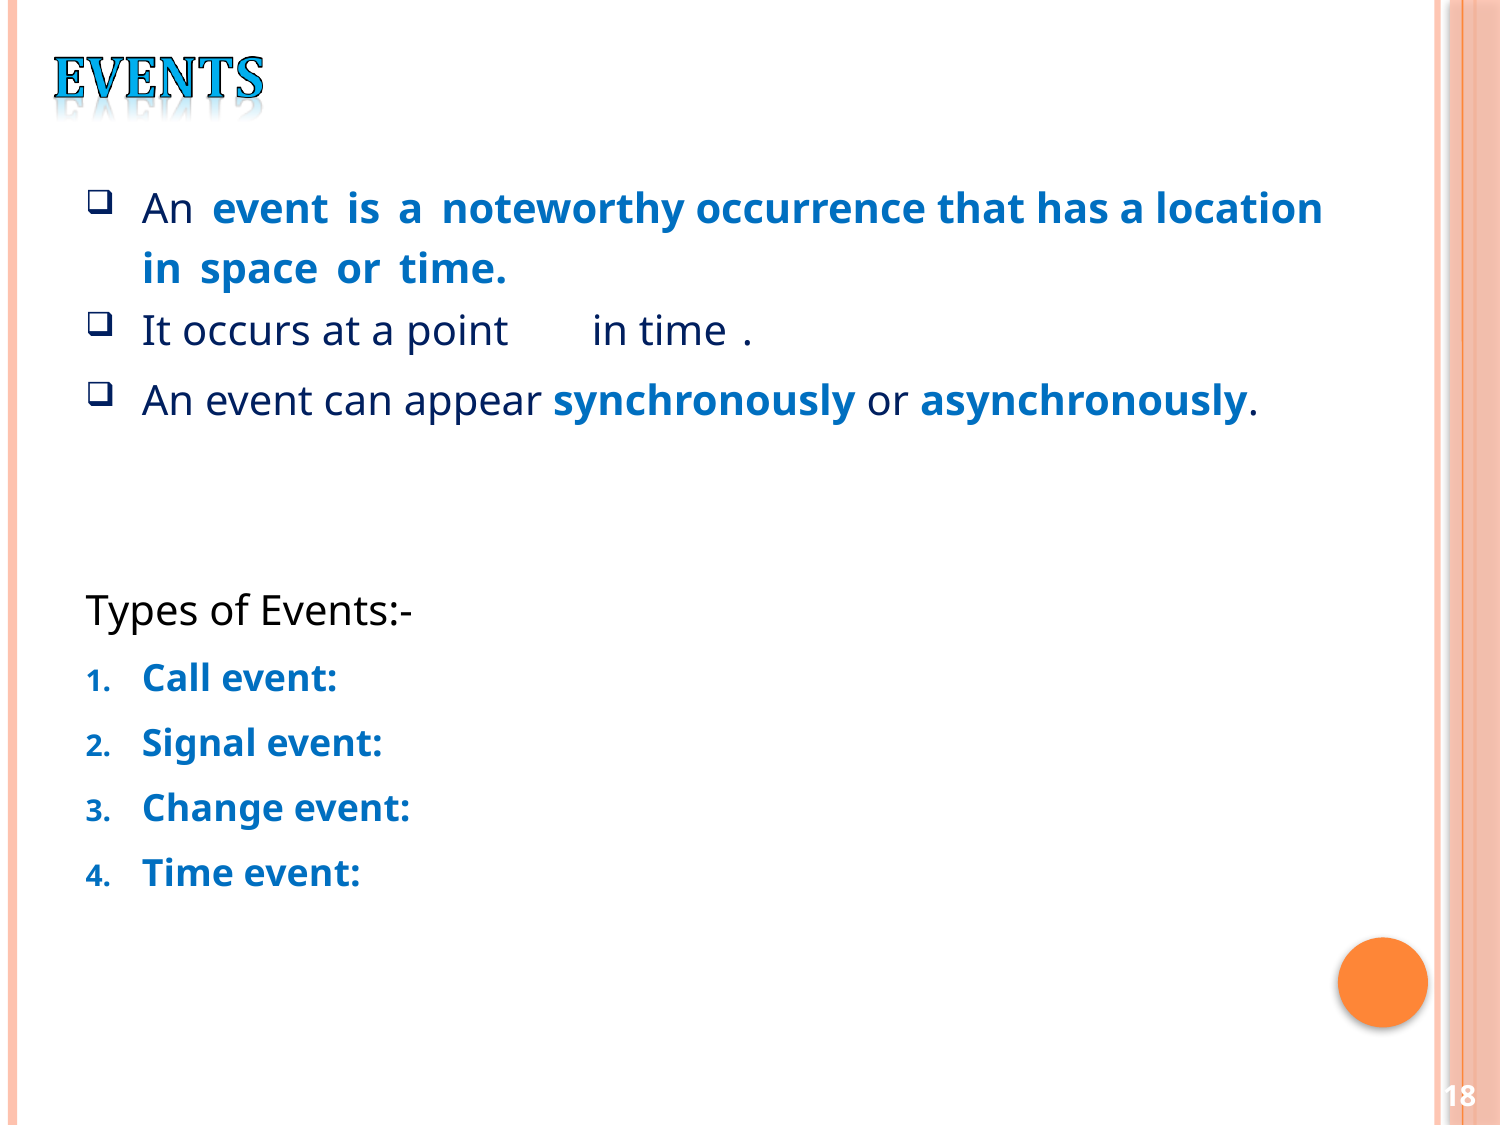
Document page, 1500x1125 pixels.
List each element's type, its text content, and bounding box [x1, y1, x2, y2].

text_box An event is a noteworthy occurrence that has a location in space or time. It occurs at a point in time . An event can appear synchronously or asynchronously. Types of Events:- Call event: Signal event: Change event: Time event: [83, 169, 1338, 894]
slide_number 18 [1425, 762, 1488, 1125]
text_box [52, 56, 264, 139]
